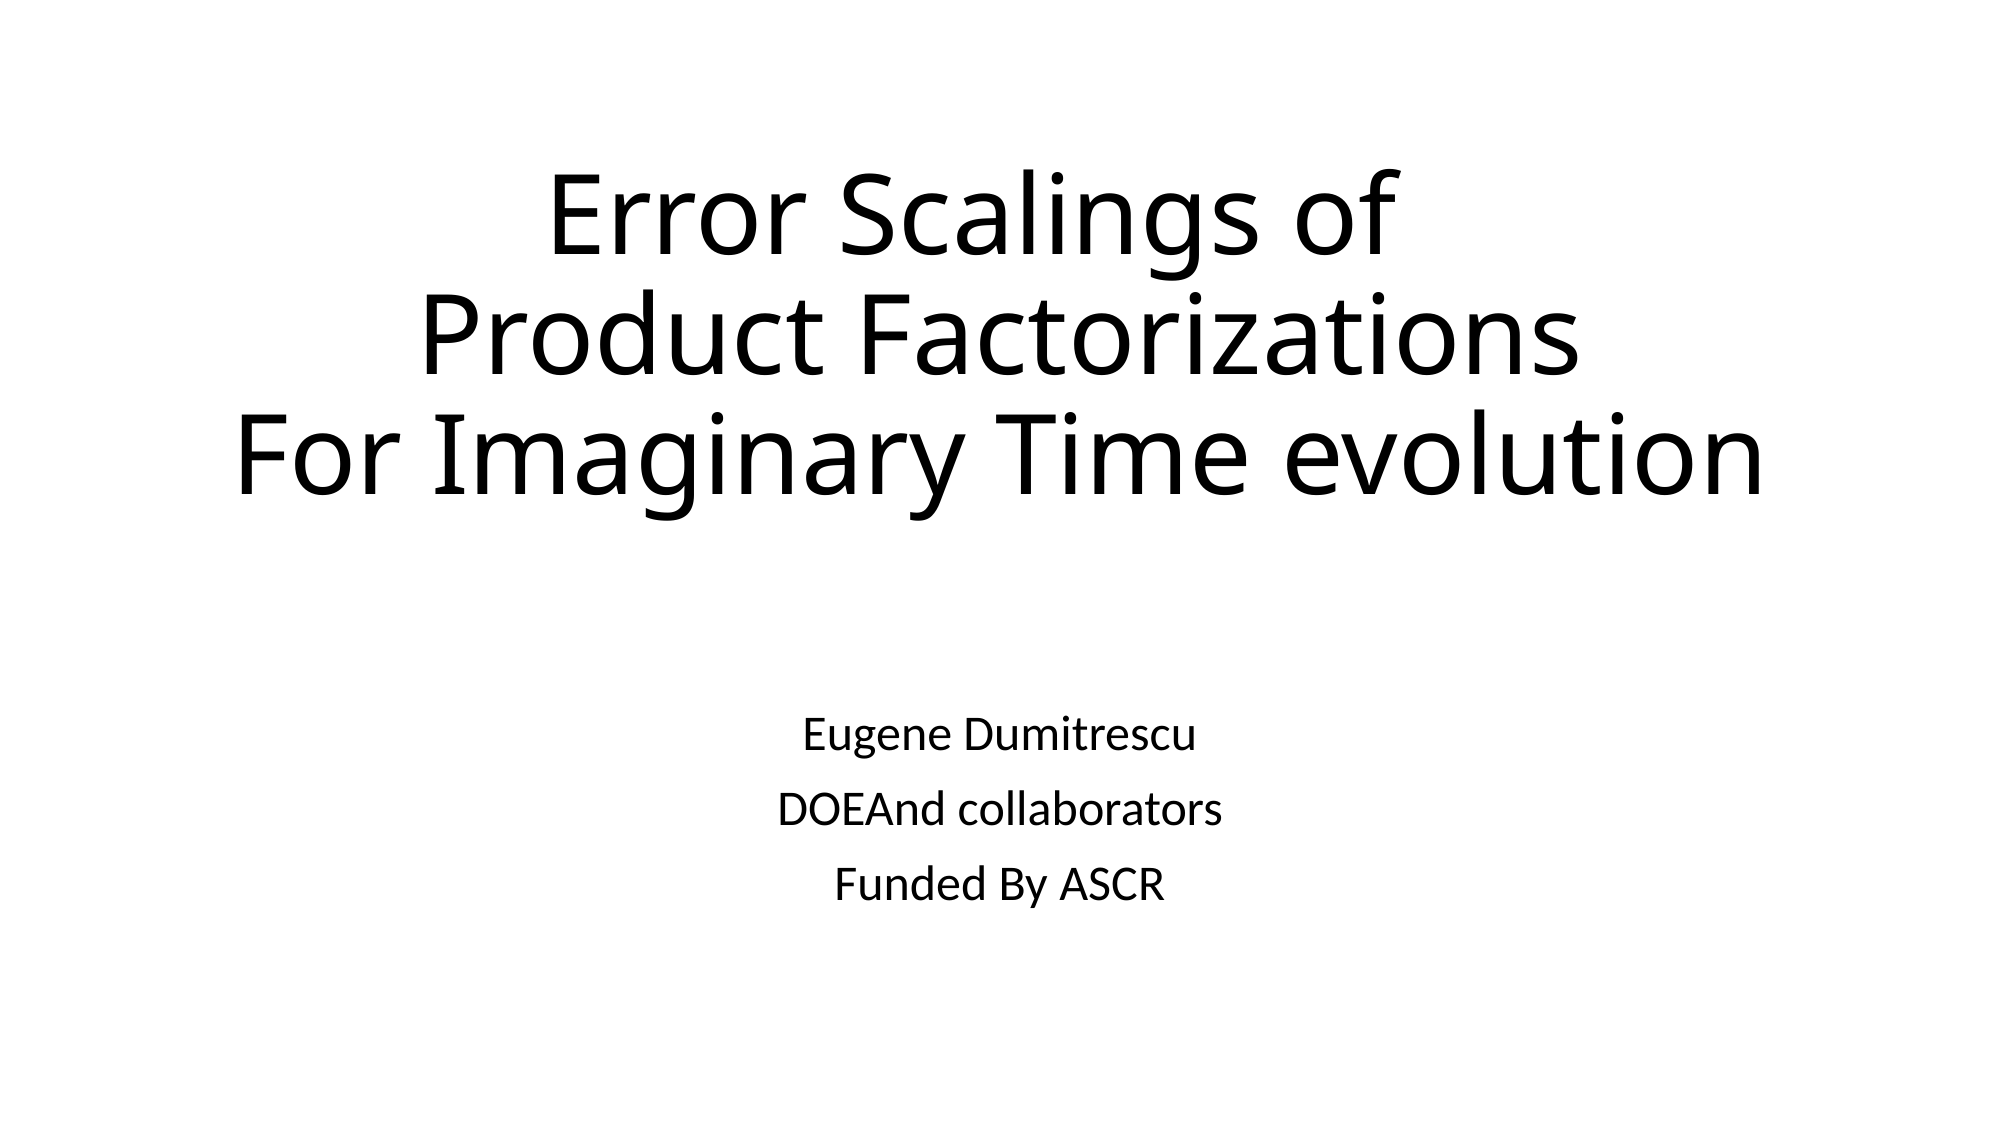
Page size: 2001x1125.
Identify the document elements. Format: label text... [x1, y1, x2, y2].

subtitle Eugene Dumitrescu DOEAnd collaborators Funded By ASCR [249, 699, 1750, 972]
title Error Scalings of Product Factorizations For Imaginary Time evolution [156, 80, 1844, 526]
